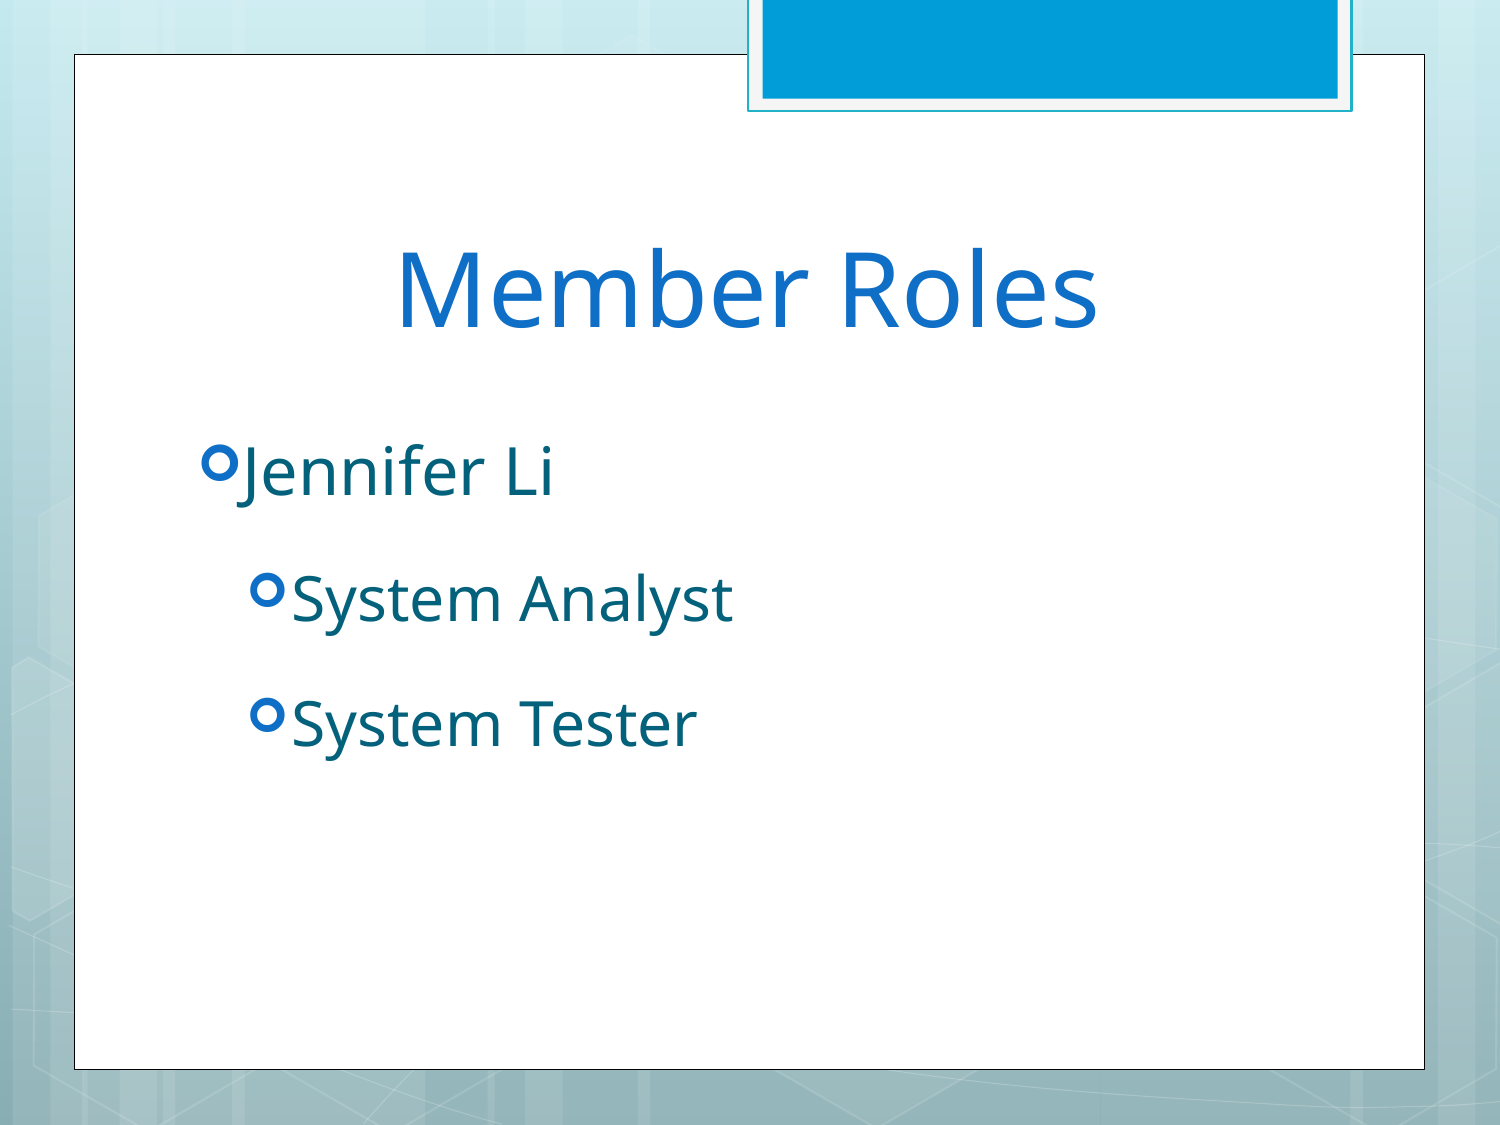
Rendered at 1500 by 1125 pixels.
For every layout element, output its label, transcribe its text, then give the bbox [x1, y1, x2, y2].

list Jennifer Li System Analyst System Tester [171, 381, 1283, 957]
title Member Roles [171, 168, 1324, 357]
